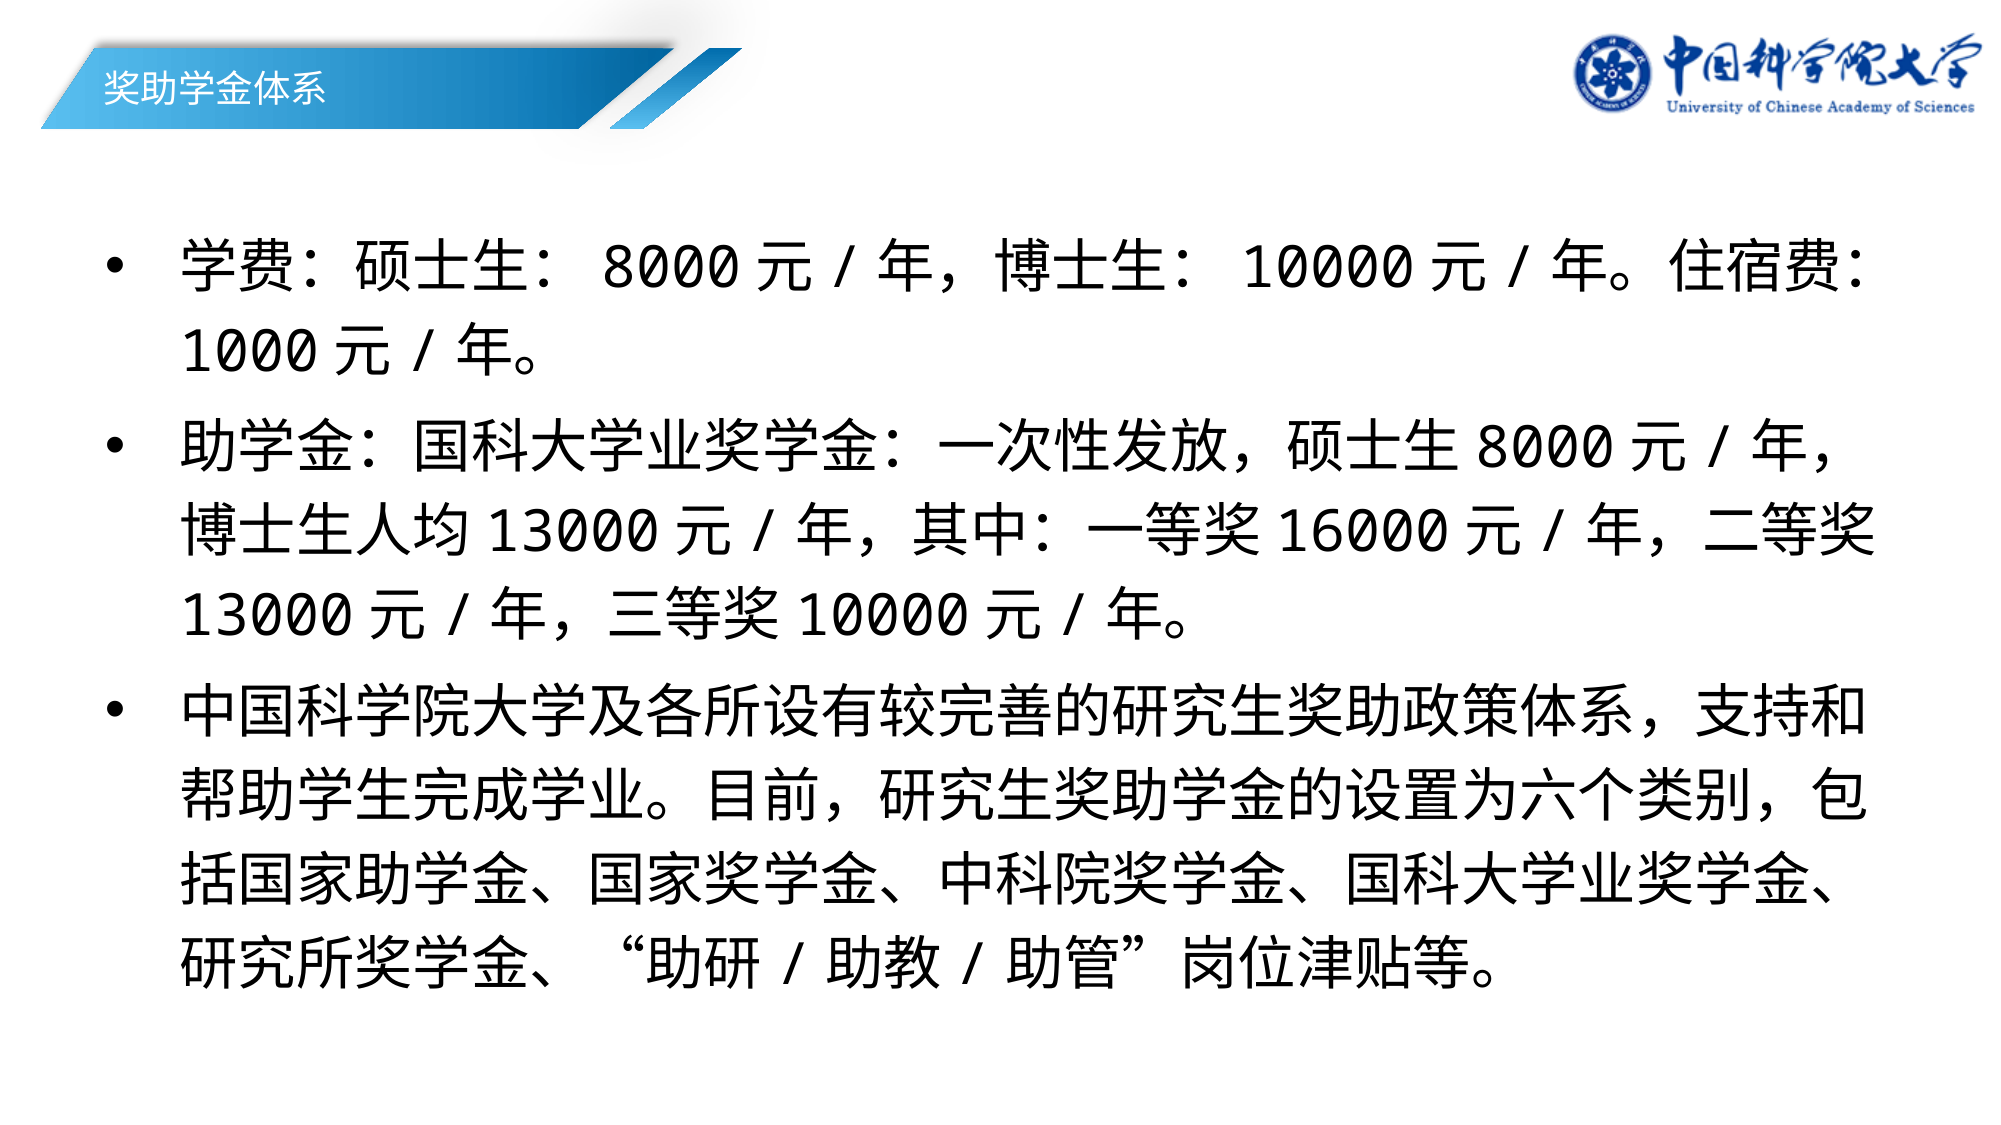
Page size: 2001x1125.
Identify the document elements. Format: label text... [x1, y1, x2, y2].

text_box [41, 47, 743, 129]
text_box 学费：硕士生：8000元/年，博士生：10000元/年。住宿费：1000元/年。 助学金：国科大学业奖学金：一次性发放，硕士生8000元/年，博士生人均13000元/年，其中：一等奖16000元/年，二等奖13000元/年，三等奖10000元/年。 中国科学院大学及各所设有较完善的研究生奖助政策体系，支持和帮助学生完成学业。目前，研究生奖助学金的设置为六个类别，包括国家助学金、国家奖学金、中科院奖学金、国科大学业奖学金、研究所奖学金、“助研/助教/助管”岗位津贴等。 [90, 207, 1910, 1004]
picture [1548, 0, 1998, 120]
